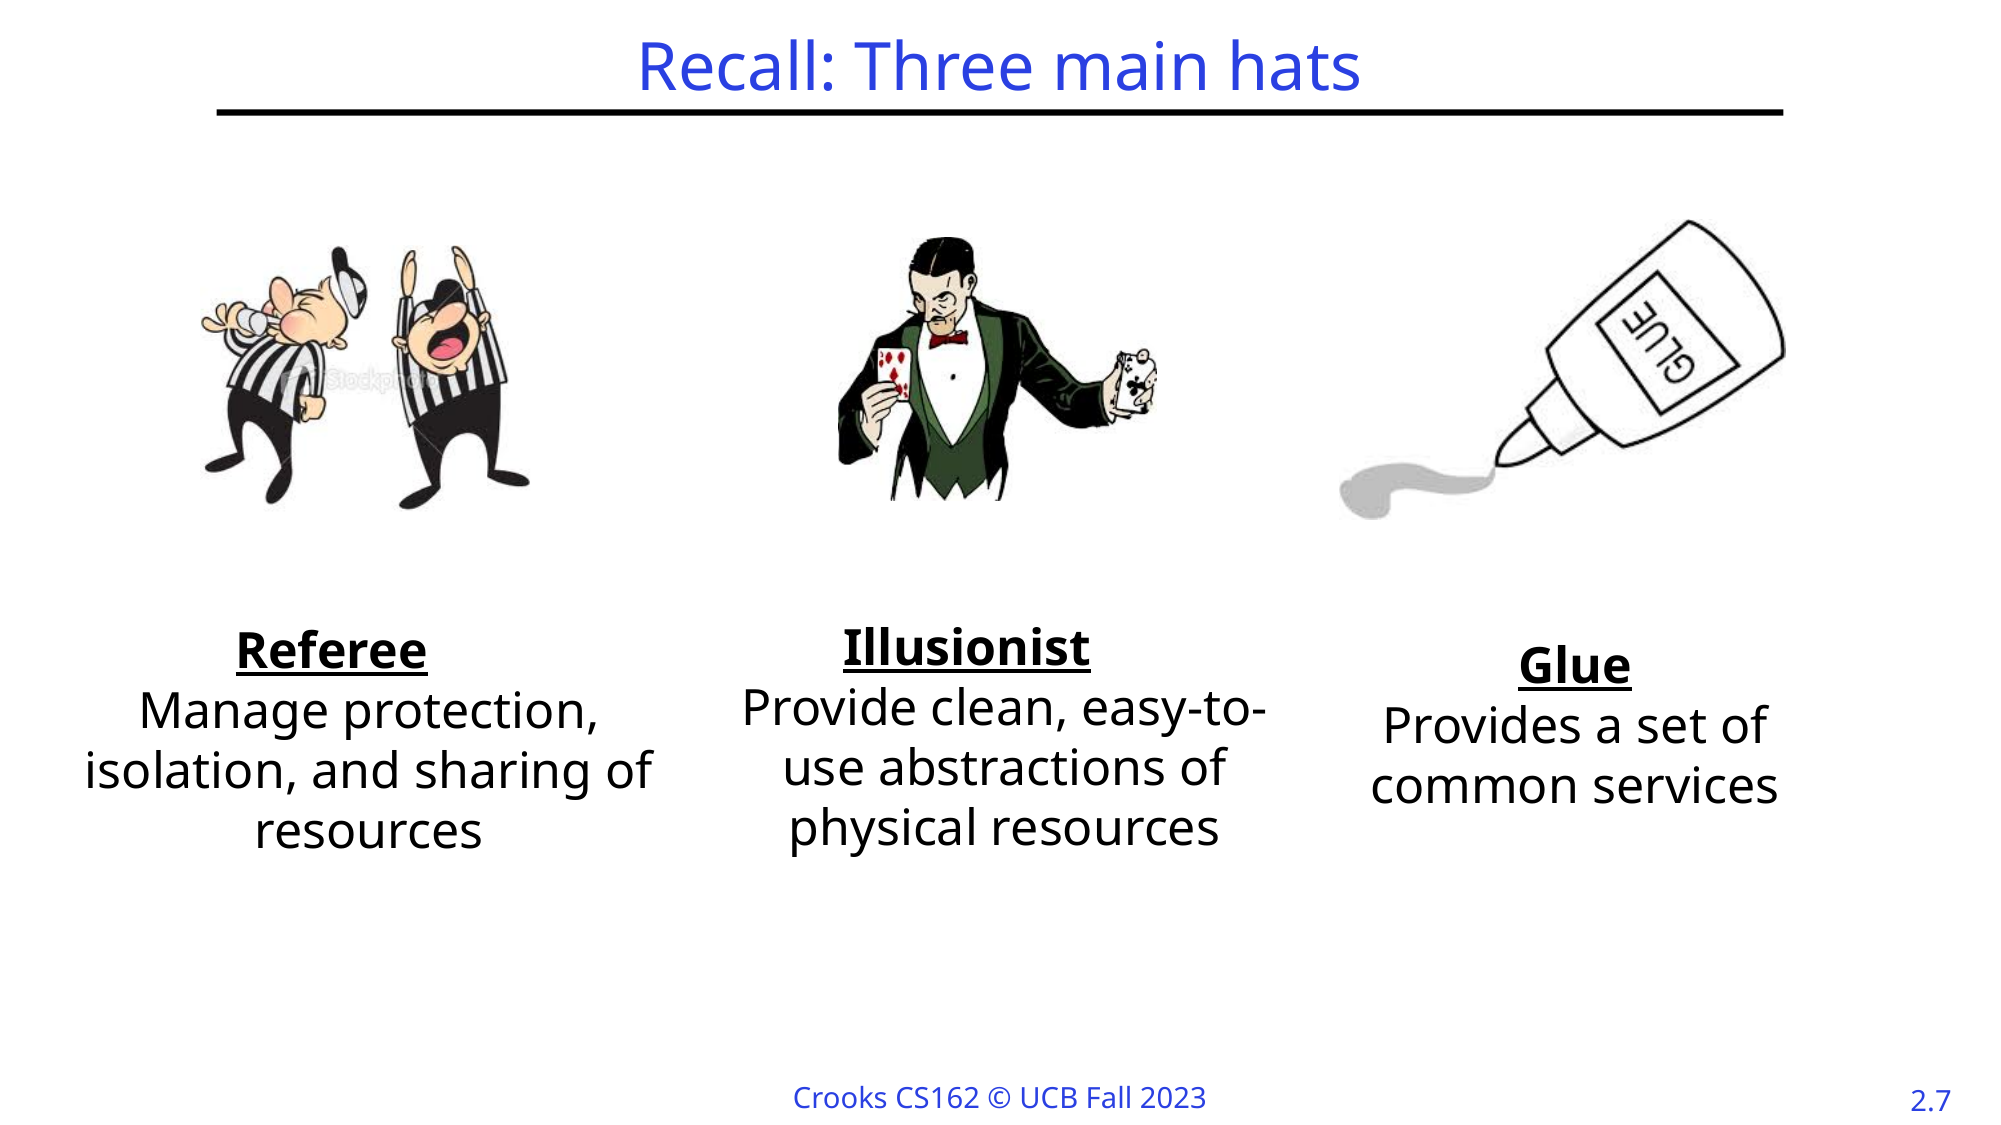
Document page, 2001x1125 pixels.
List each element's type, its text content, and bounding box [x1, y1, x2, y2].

picture [838, 237, 1158, 501]
picture [1338, 219, 1787, 520]
text_box Referee Manage protection, isolation, and sharing of resources [0, 610, 720, 926]
text_box Illusionist Provide clean, easy-to-use abstractions of physical resources [642, 607, 1293, 923]
title Recall: Three main hats [216, 24, 1784, 113]
text_box Glue Provides a set of common services [1287, 626, 1863, 822]
picture [199, 245, 534, 514]
